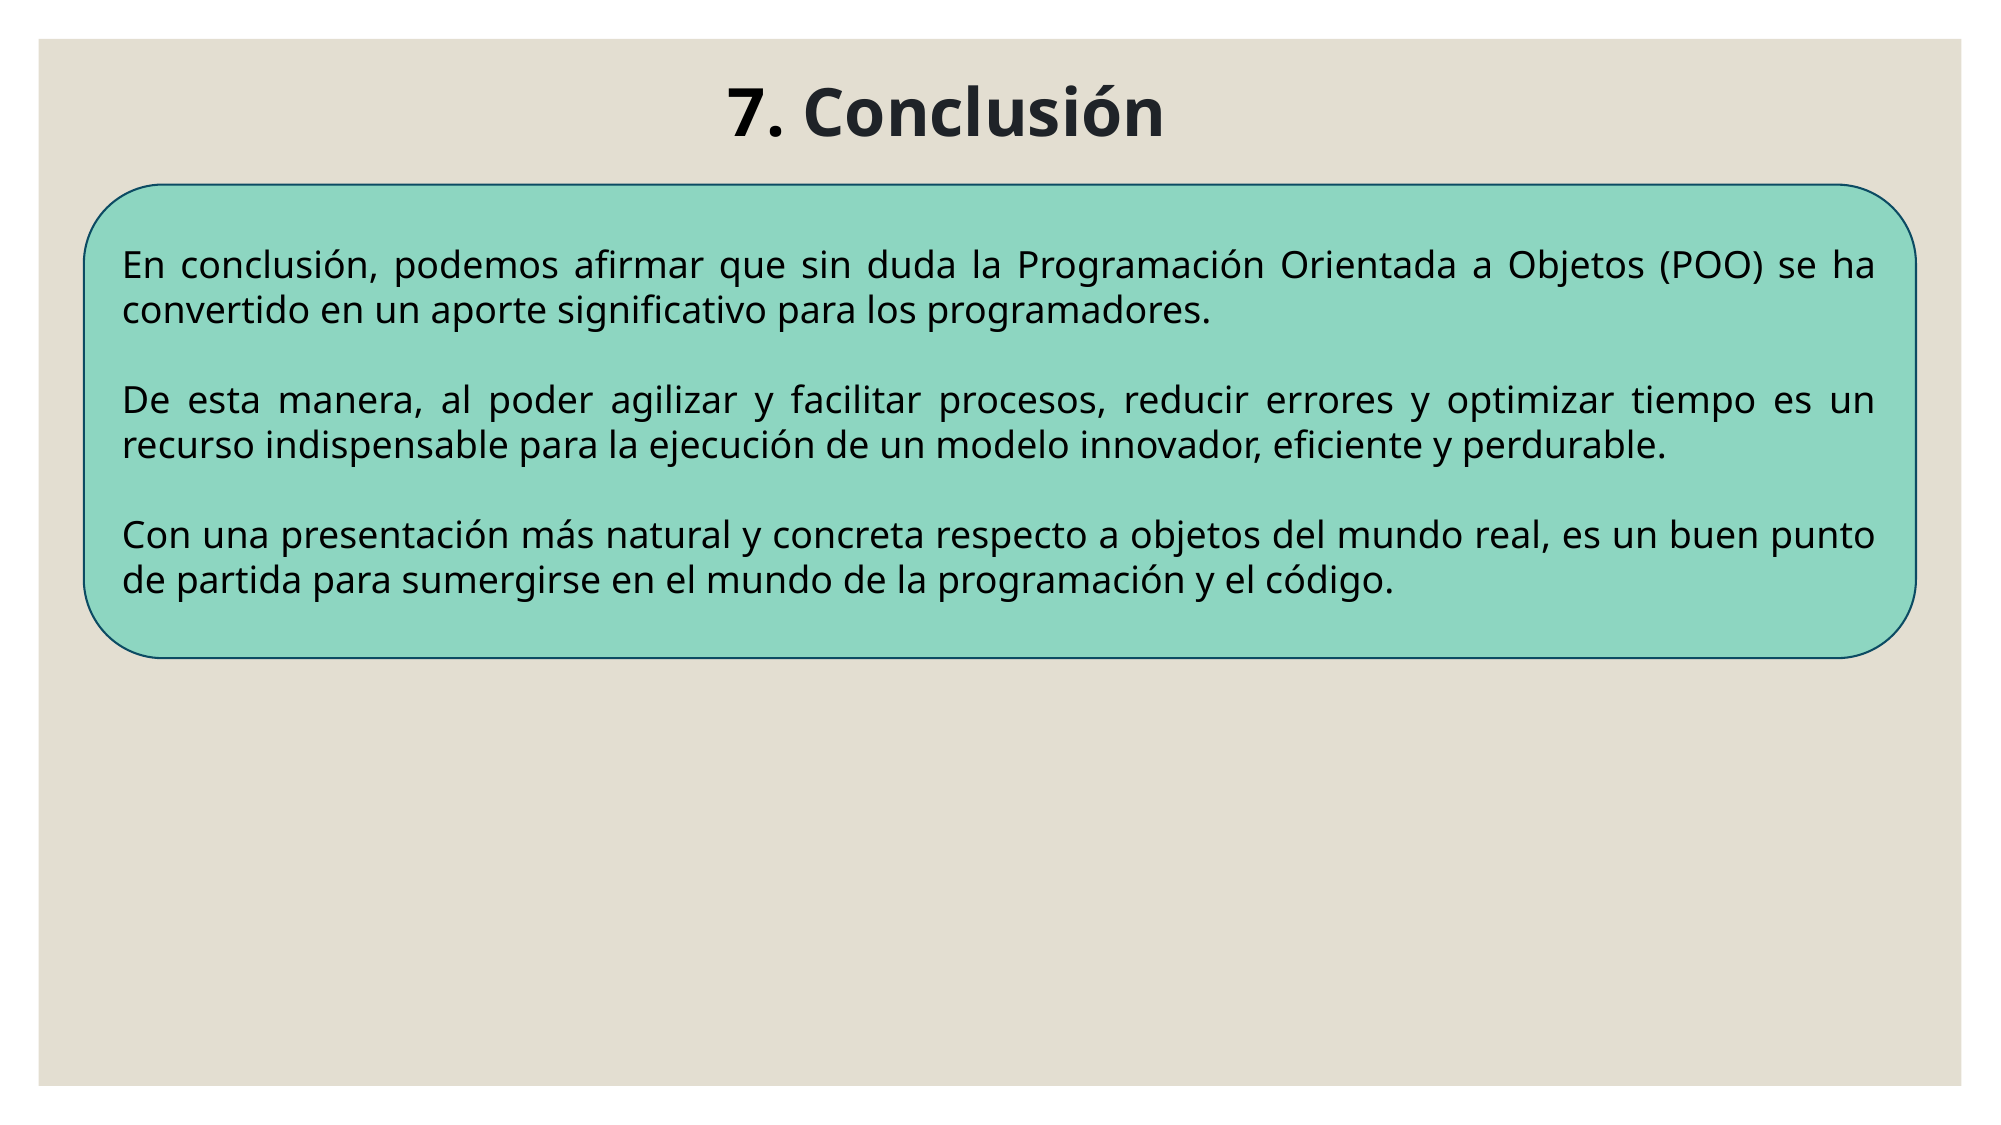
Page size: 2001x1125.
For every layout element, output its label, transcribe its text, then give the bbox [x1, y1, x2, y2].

text_box 7. Conclusión [374, 71, 1520, 173]
text_box En conclusión, podemos afirmar que sin duda la Programación Orientada a Objetos (POO) se ha convertido en un aporte significativo para los programadores. De esta manera, al poder agilizar y facilitar procesos, reducir errores y optimizar tiempo es un recurso indispensable para la ejecución de un modelo innovador, eficiente y perdurable. Con una presentación más natural y concreta respecto a objetos del mundo real, es un buen punto de partida para sumergirse en el mundo de la programación y el código. [82, 183, 1918, 660]
